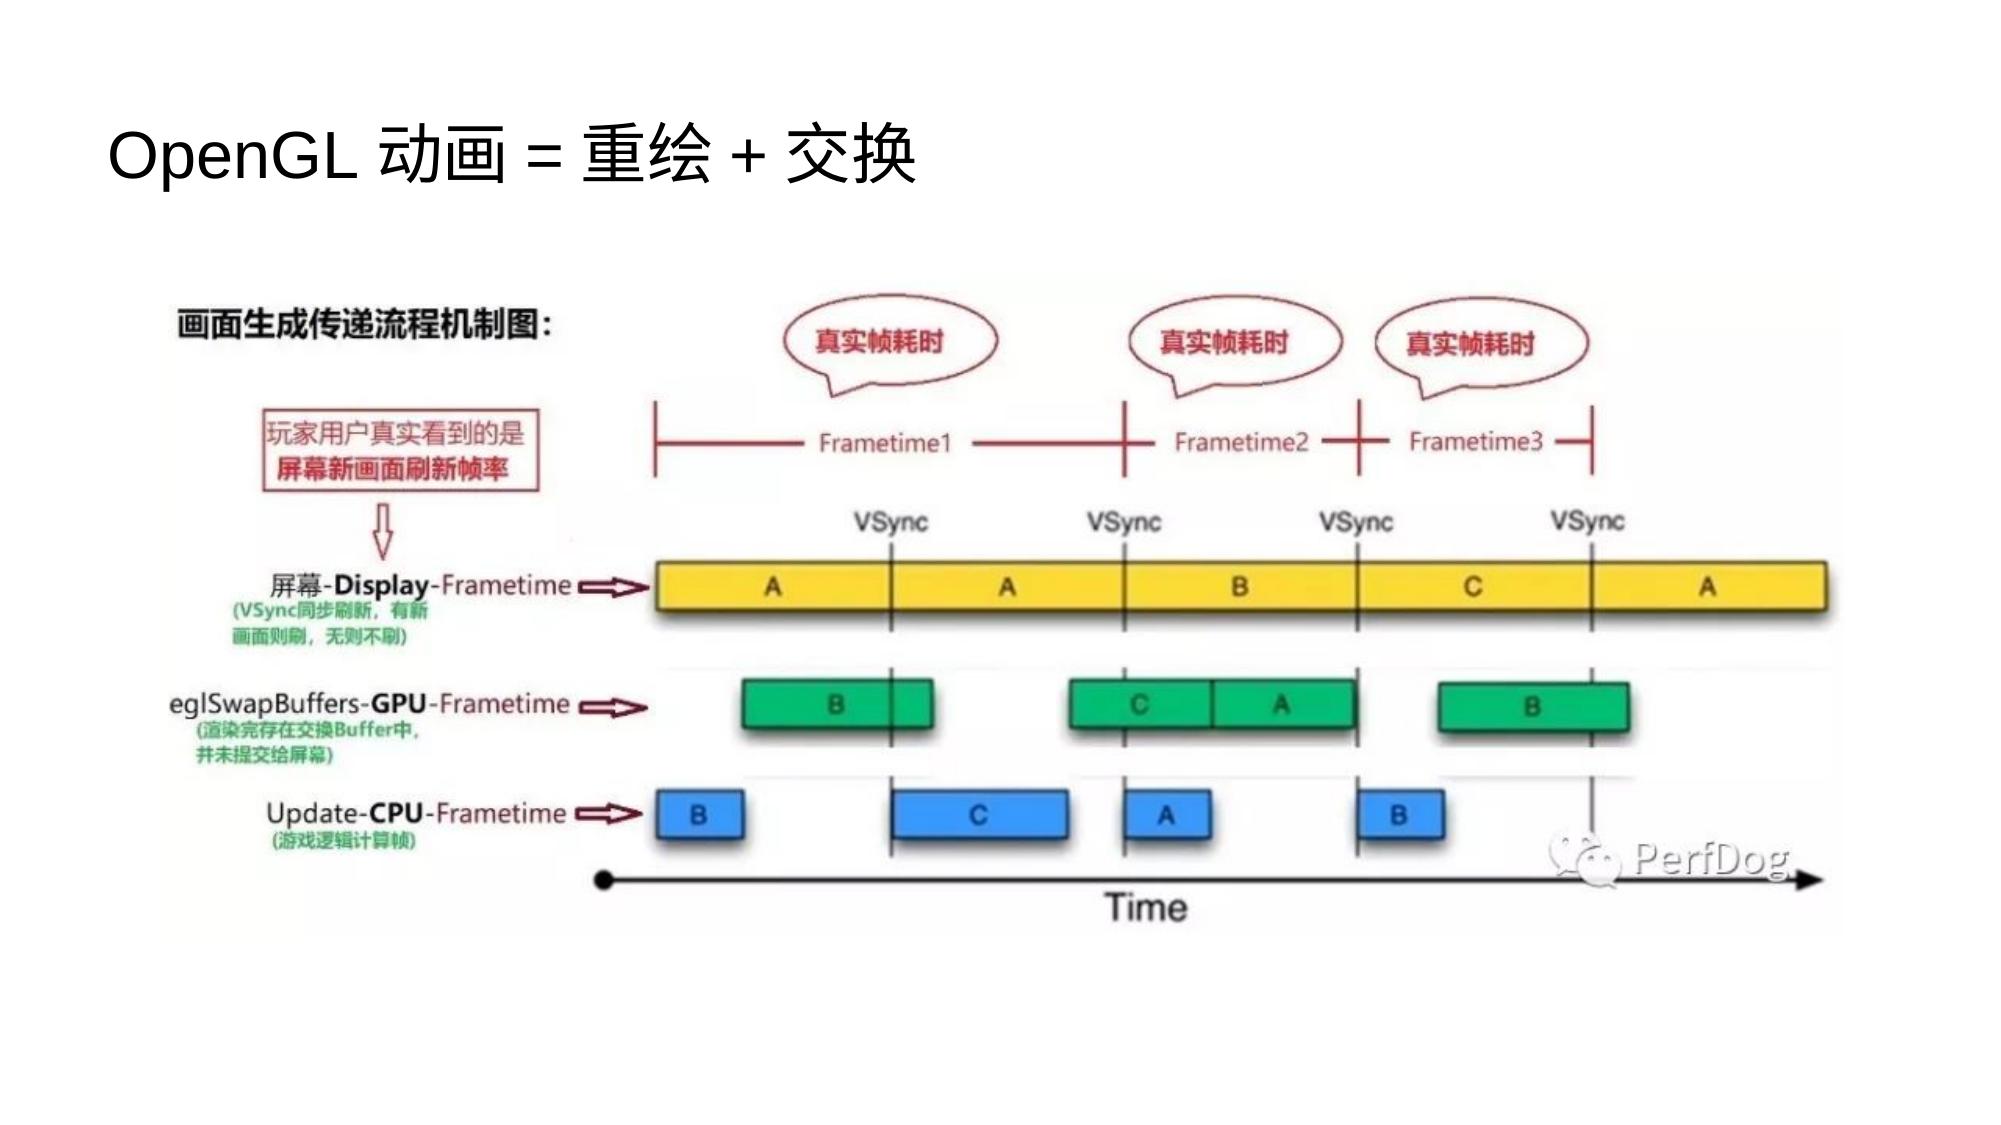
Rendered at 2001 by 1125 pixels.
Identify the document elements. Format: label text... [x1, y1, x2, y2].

text_box OpenGL动画=重绘+交换 [93, 104, 1234, 200]
picture [156, 279, 1844, 937]
